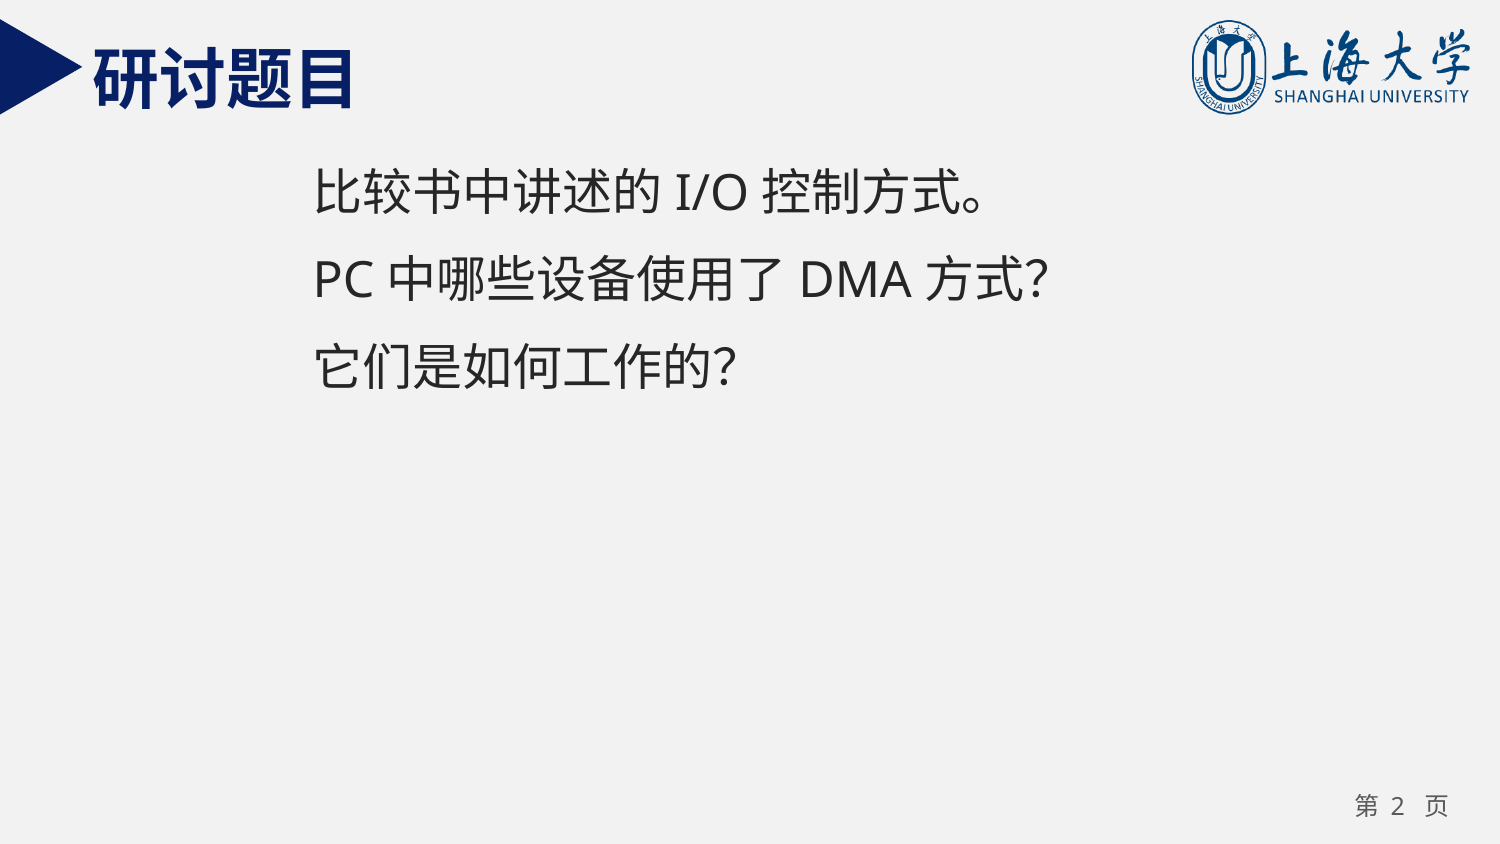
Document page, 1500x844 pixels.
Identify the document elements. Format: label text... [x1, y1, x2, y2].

text_box [0, 19, 83, 115]
text_box 比较书中讲述的I/O控制方式。 PC中哪些设备使用了DMA方式？ 它们是如何工作的？ [222, 168, 1404, 356]
picture [1192, 20, 1470, 137]
text_box 研讨题目 [77, 29, 375, 125]
